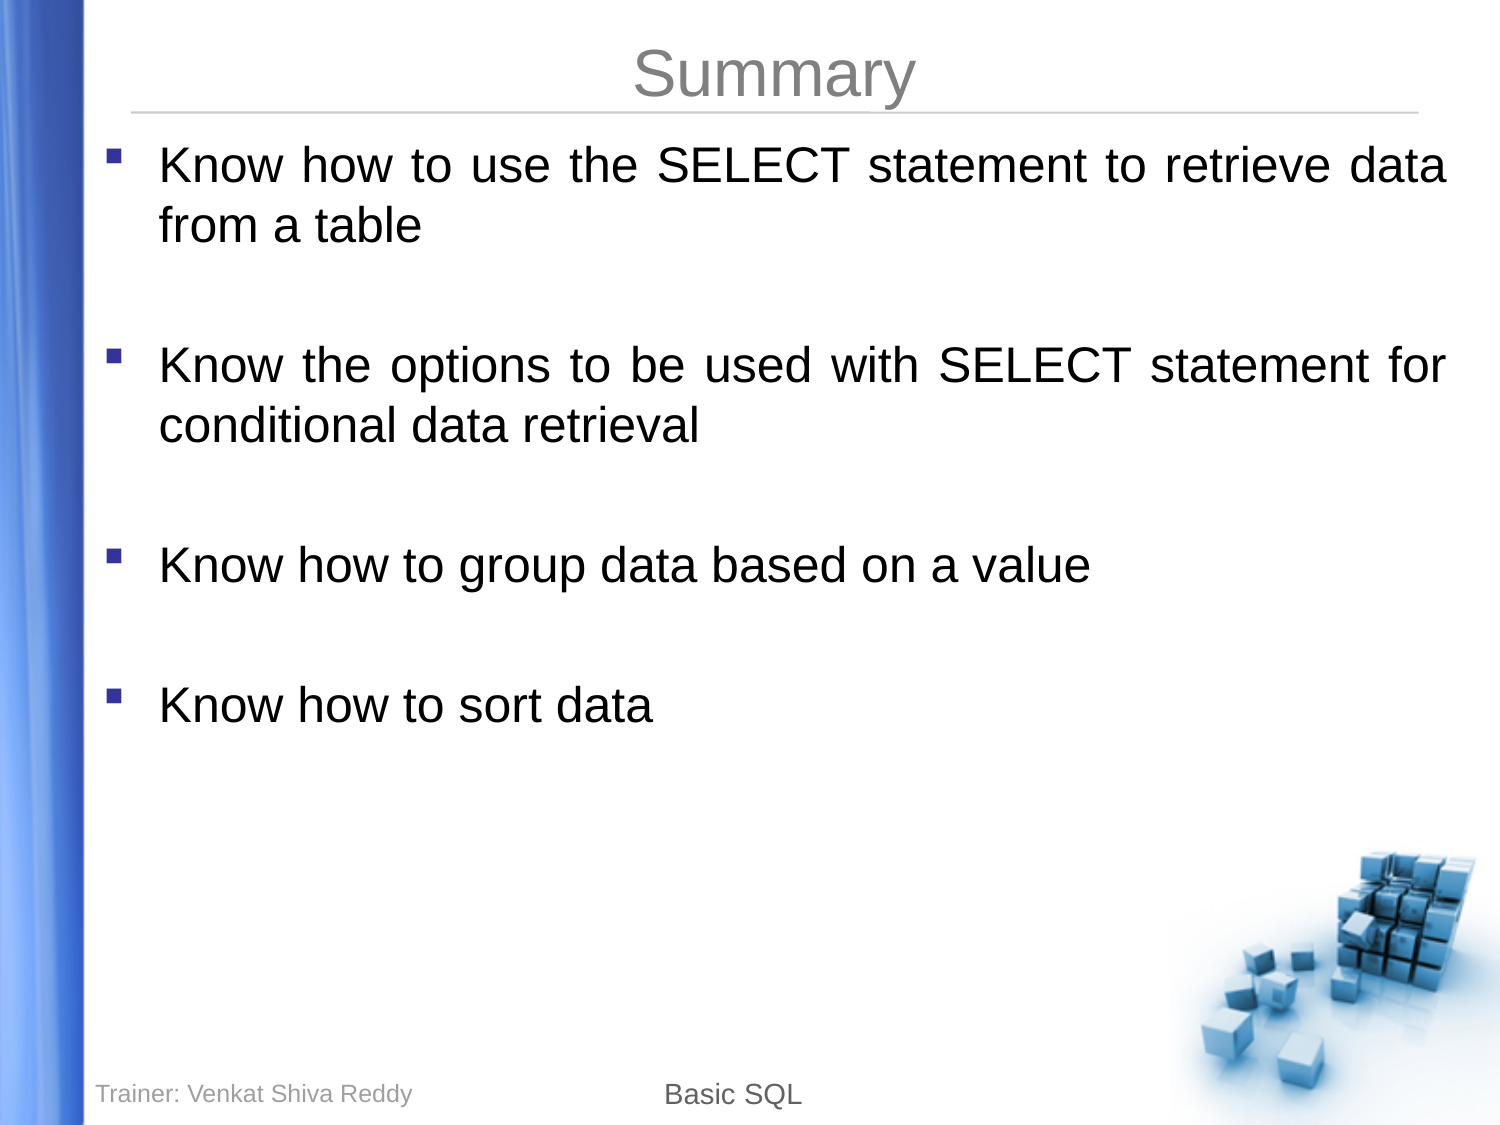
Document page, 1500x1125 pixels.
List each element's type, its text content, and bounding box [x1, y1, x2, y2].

picture [0, 0, 1500, 1125]
list Know how to use the SELECT statement to retrieve data from a table Know the options to be used with SELECT statement for conditional data retrieval Know how to group data based on a value Know how to sort data [87, 124, 1463, 1063]
title Summary [87, 23, 1463, 117]
